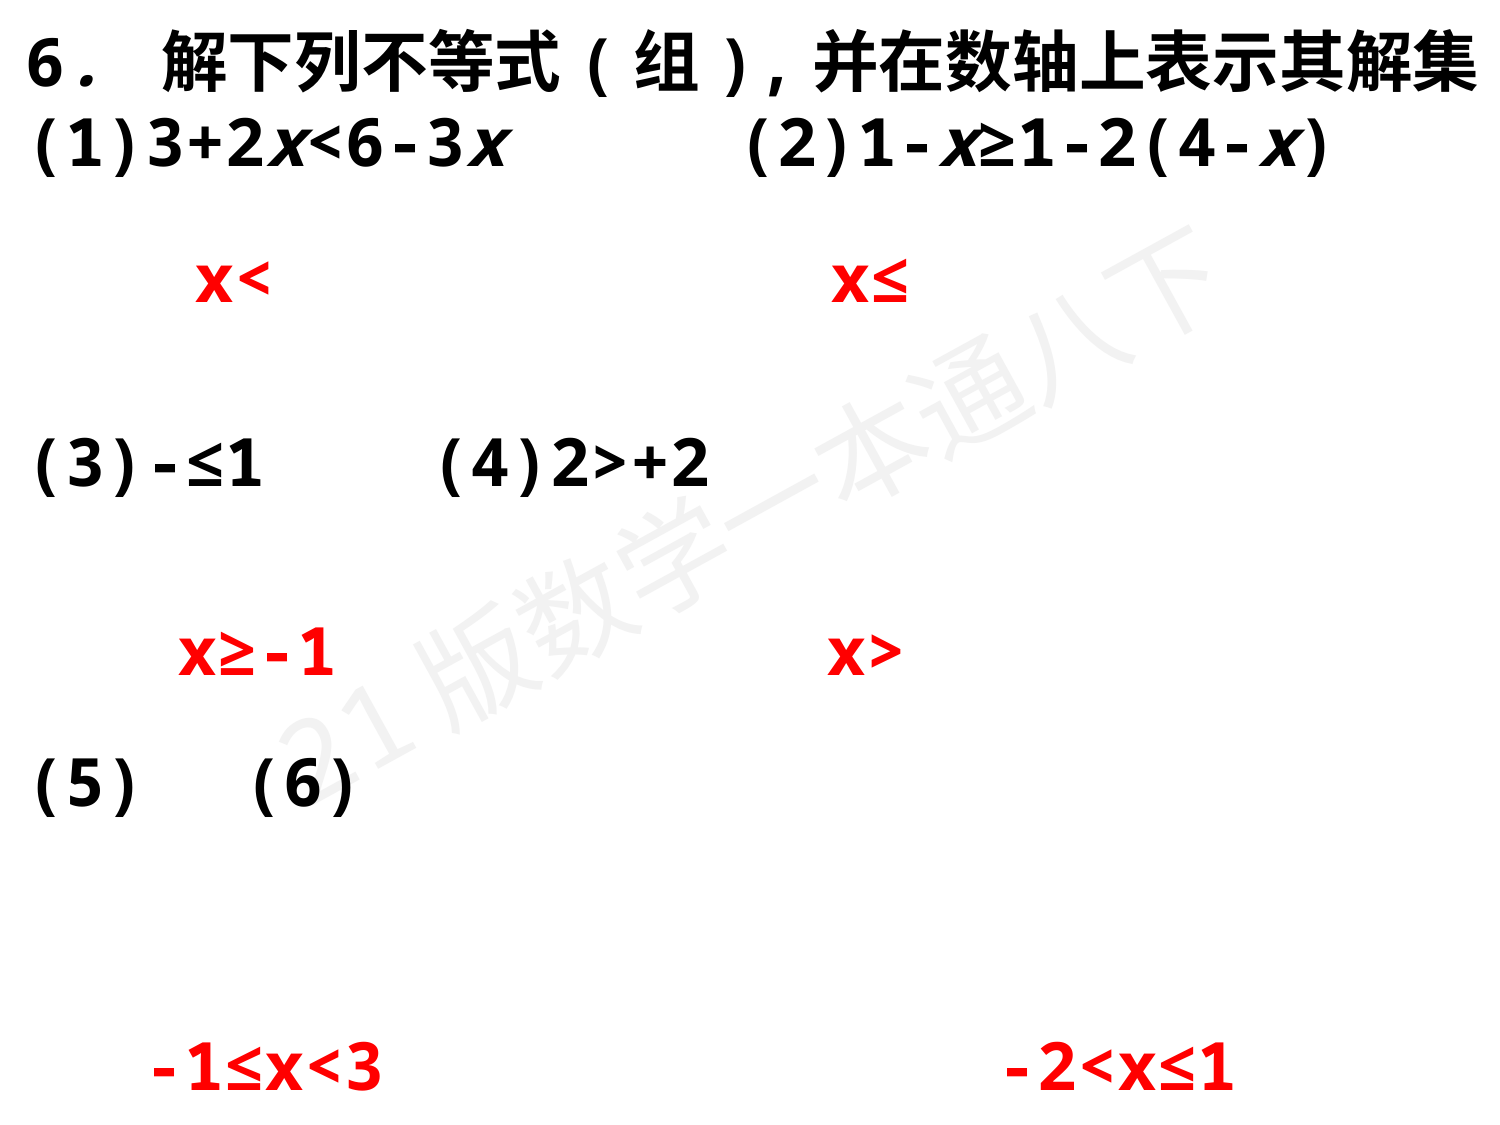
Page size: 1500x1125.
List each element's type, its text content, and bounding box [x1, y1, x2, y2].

text_box -2<x≤1 [983, 1016, 1271, 1112]
text_box x≥-1 [162, 601, 415, 697]
text_box -1≤x<3 [129, 1016, 448, 1112]
